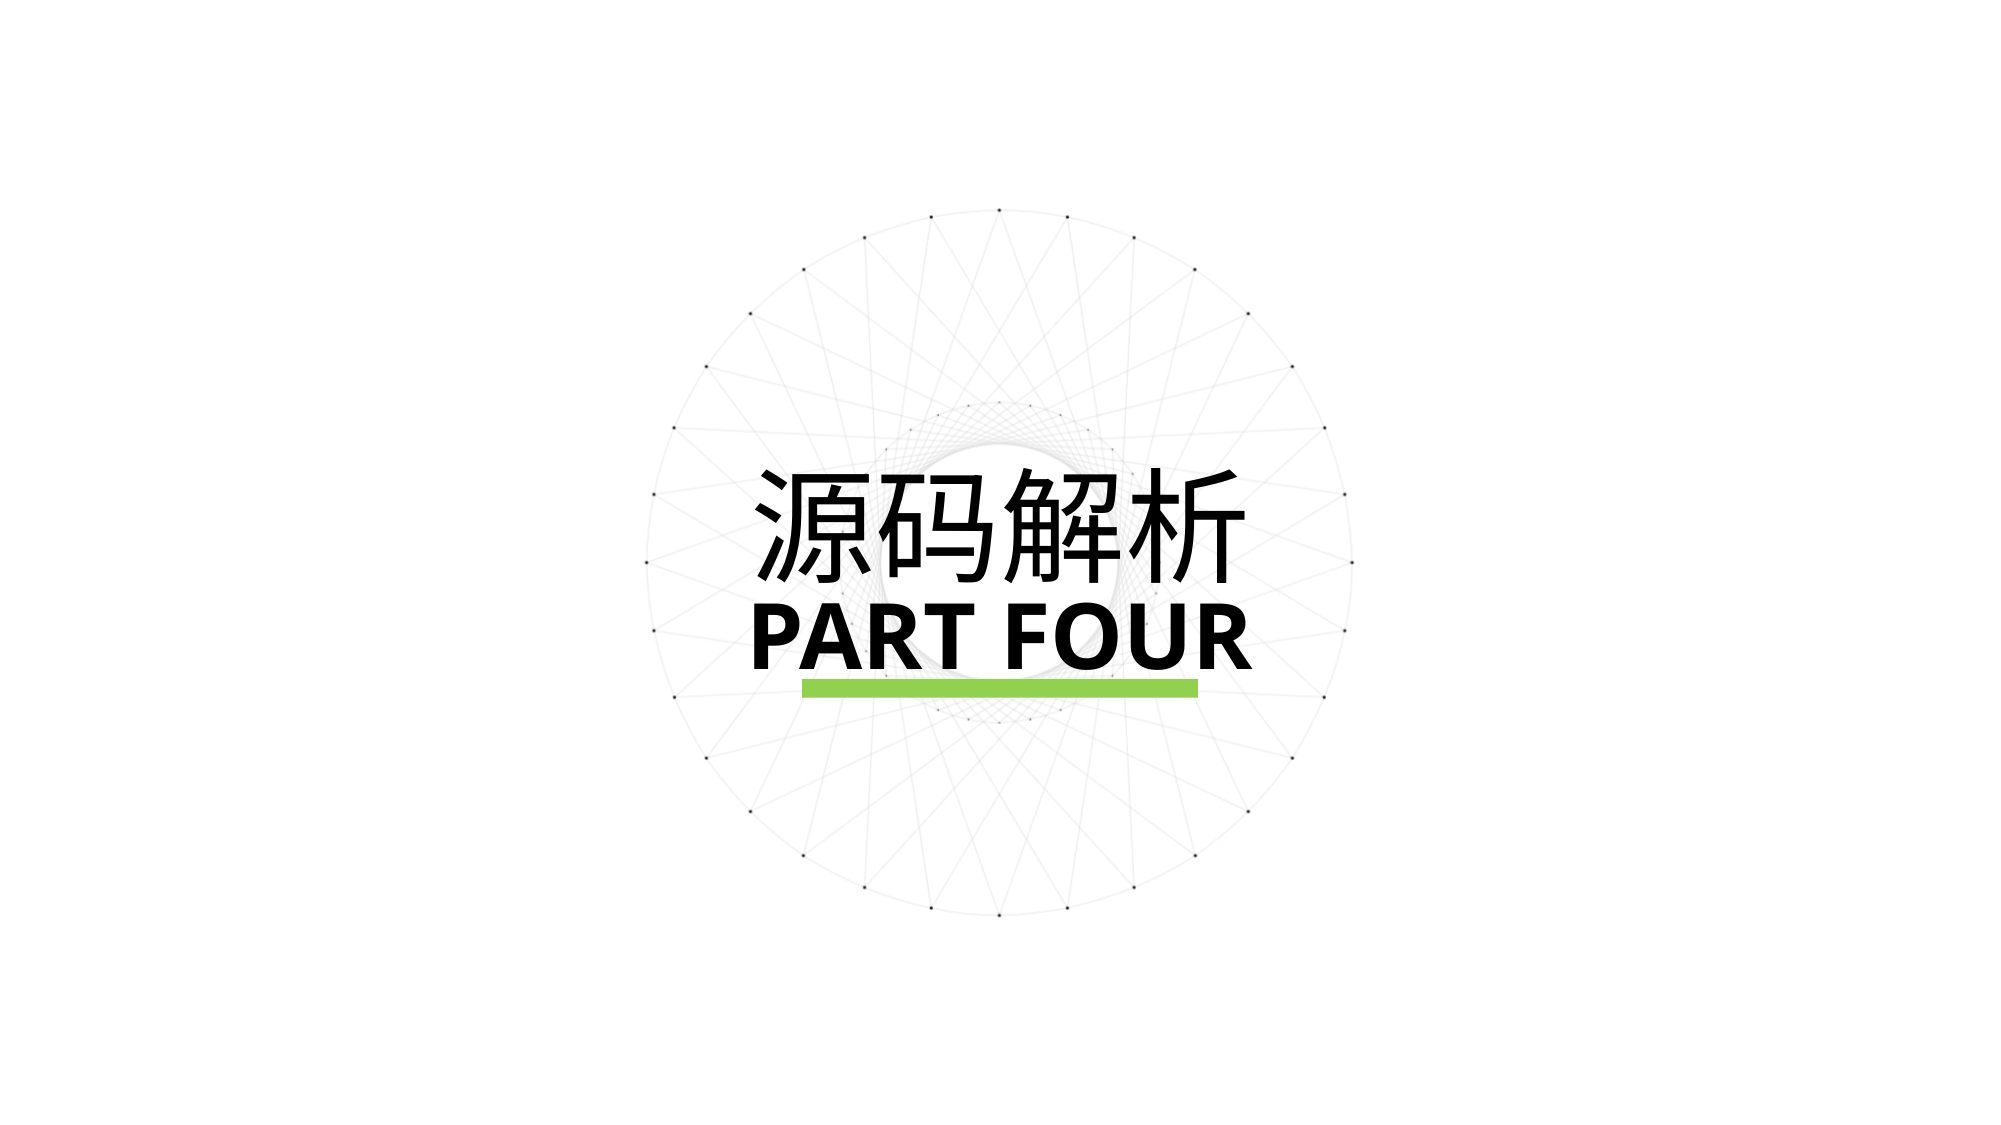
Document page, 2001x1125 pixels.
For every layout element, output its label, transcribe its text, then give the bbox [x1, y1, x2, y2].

text_box PART FOUR [704, 607, 1296, 696]
picture [636, 445, 1375, 932]
picture [676, 193, 1335, 396]
text_box [801, 678, 1199, 699]
text_box 源码解析 [645, 396, 1355, 607]
